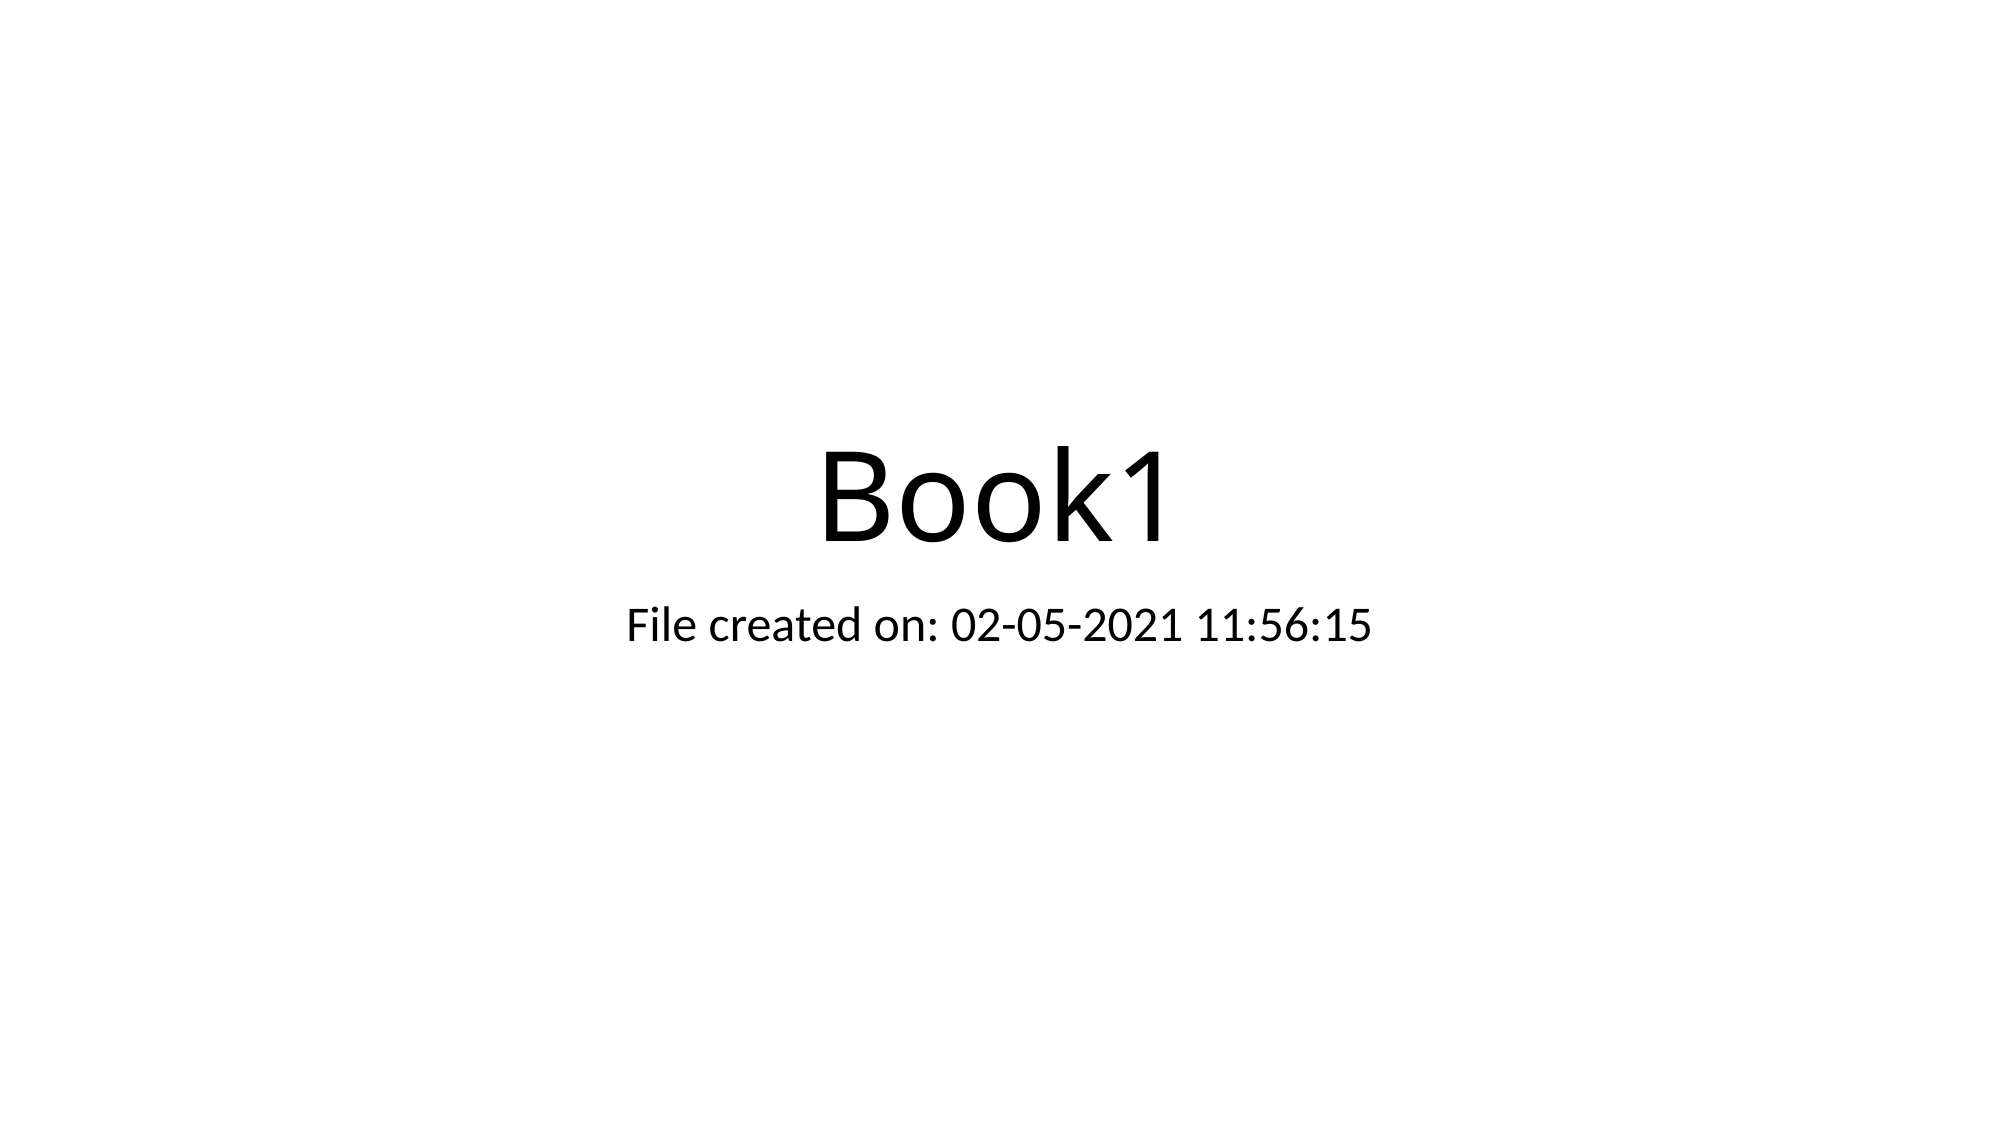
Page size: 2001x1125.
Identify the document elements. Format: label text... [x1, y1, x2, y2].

subtitle File created on: 02-05-2021 11:56:15 [249, 590, 1750, 863]
title Book1 [249, 184, 1750, 576]
